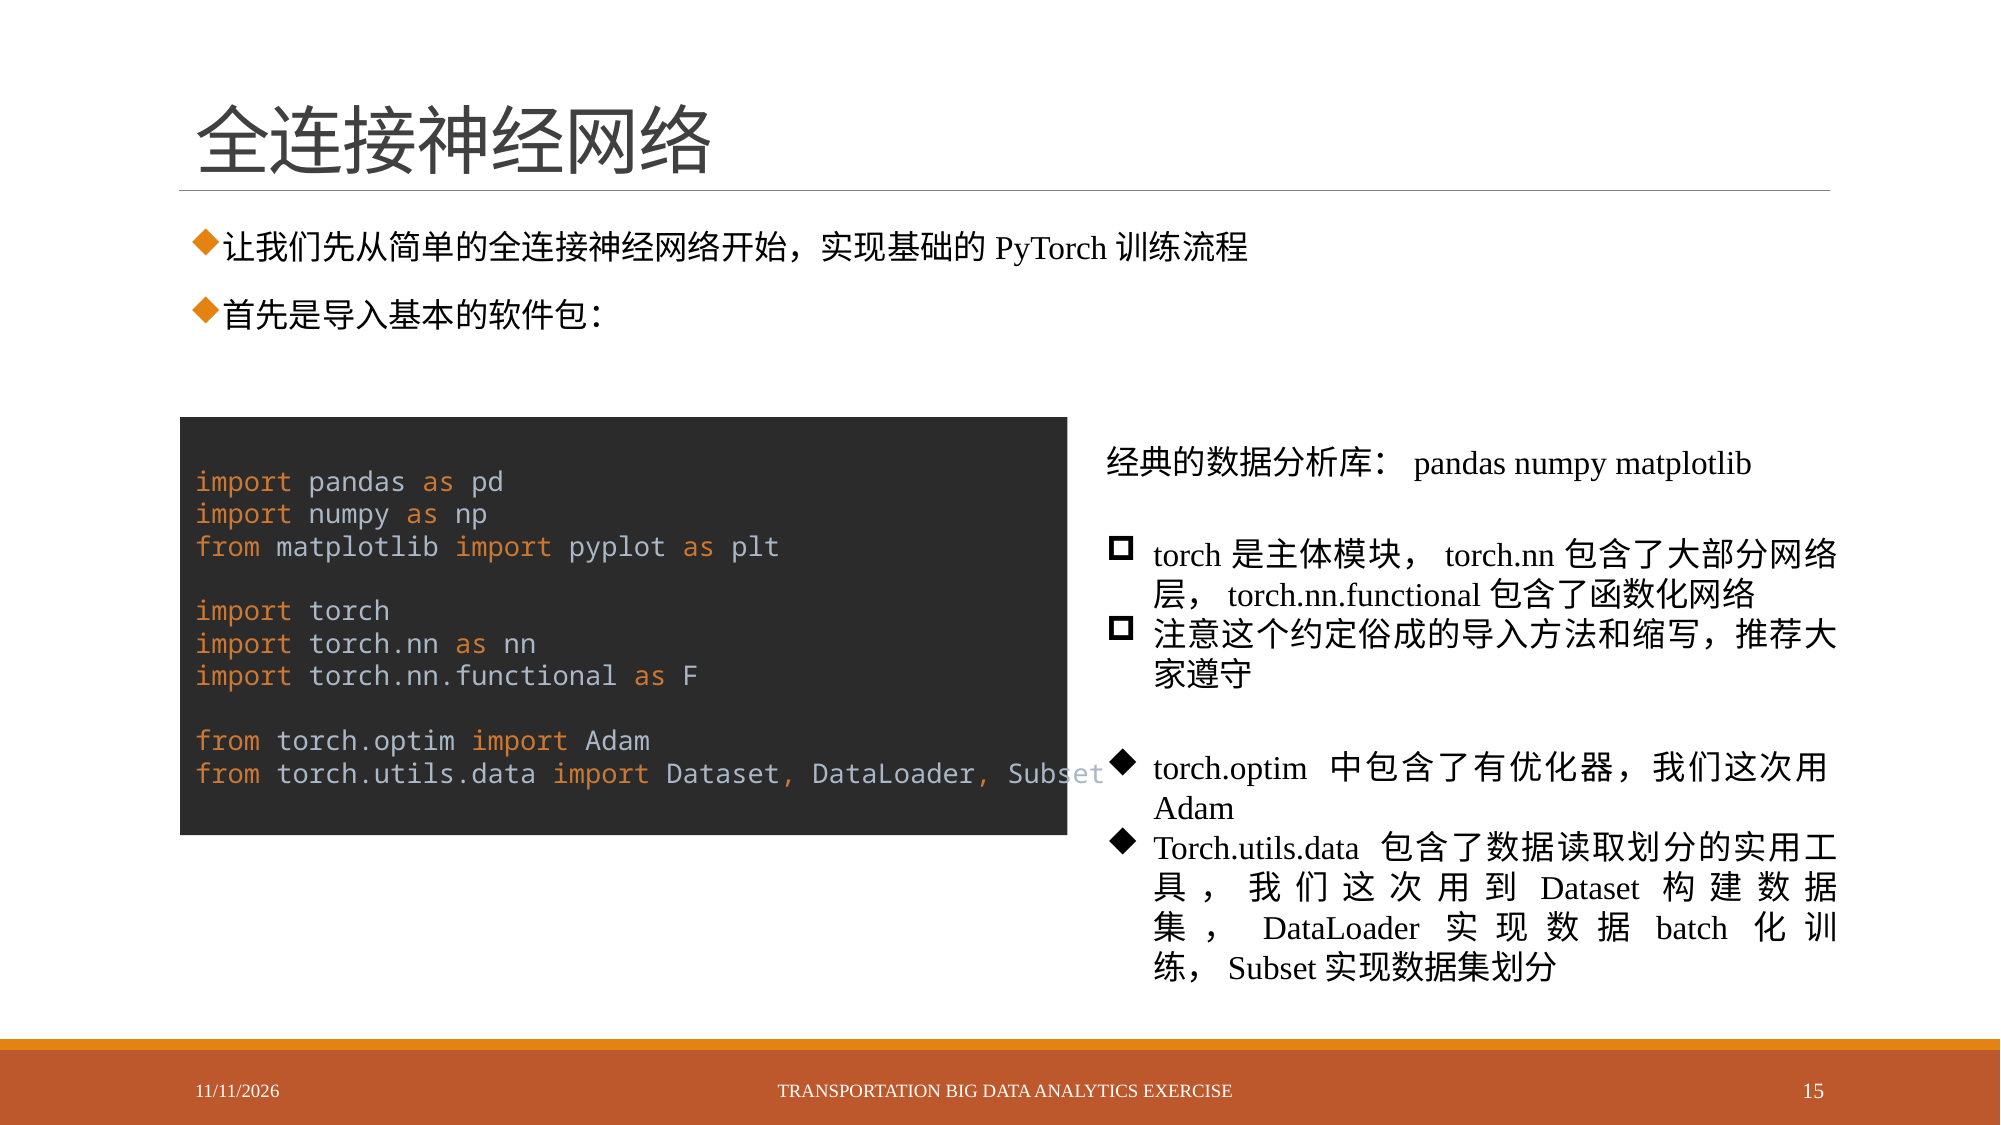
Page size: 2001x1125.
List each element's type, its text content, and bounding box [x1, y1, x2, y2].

list 让我们先从简单的全连接神经网络开始，实现基础的PyTorch训练流程 首先是导入基本的软件包： [189, 199, 1840, 956]
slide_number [180, 1059, 586, 1120]
title 全连接神经网络 [180, 47, 1830, 191]
slide_number 15 [1624, 1059, 1840, 1120]
text_box torch是主体模块，torch.nn包含了大部分网络层，torch.nn.functional包含了函数化网络 注意这个约定俗成的导入方法和缩写，推荐大家遵守 [1091, 525, 1853, 701]
text_box torch.optim 中包含了有优化器，我们这次用Adam Torch.utils.data 包含了数据读取划分的实用工具，我们这次用到Dataset构建数据集，DataLoader实现数据batch化训练，Subset实现数据集划分 [1091, 738, 1853, 994]
footer Transportation Big Data Analytics eXERCISE [609, 1059, 1401, 1120]
text_box 经典的数据分析库：pandas numpy matplotlib [1091, 433, 1853, 489]
text_box import pandas as pd import numpy as np from matplotlib import pyplot as plt import torch import torch.nn as nn import torch.nn.functional as F from torch.optim import Adam from torch.utils.data import Dataset, DataLoader, Subset [180, 417, 1068, 836]
